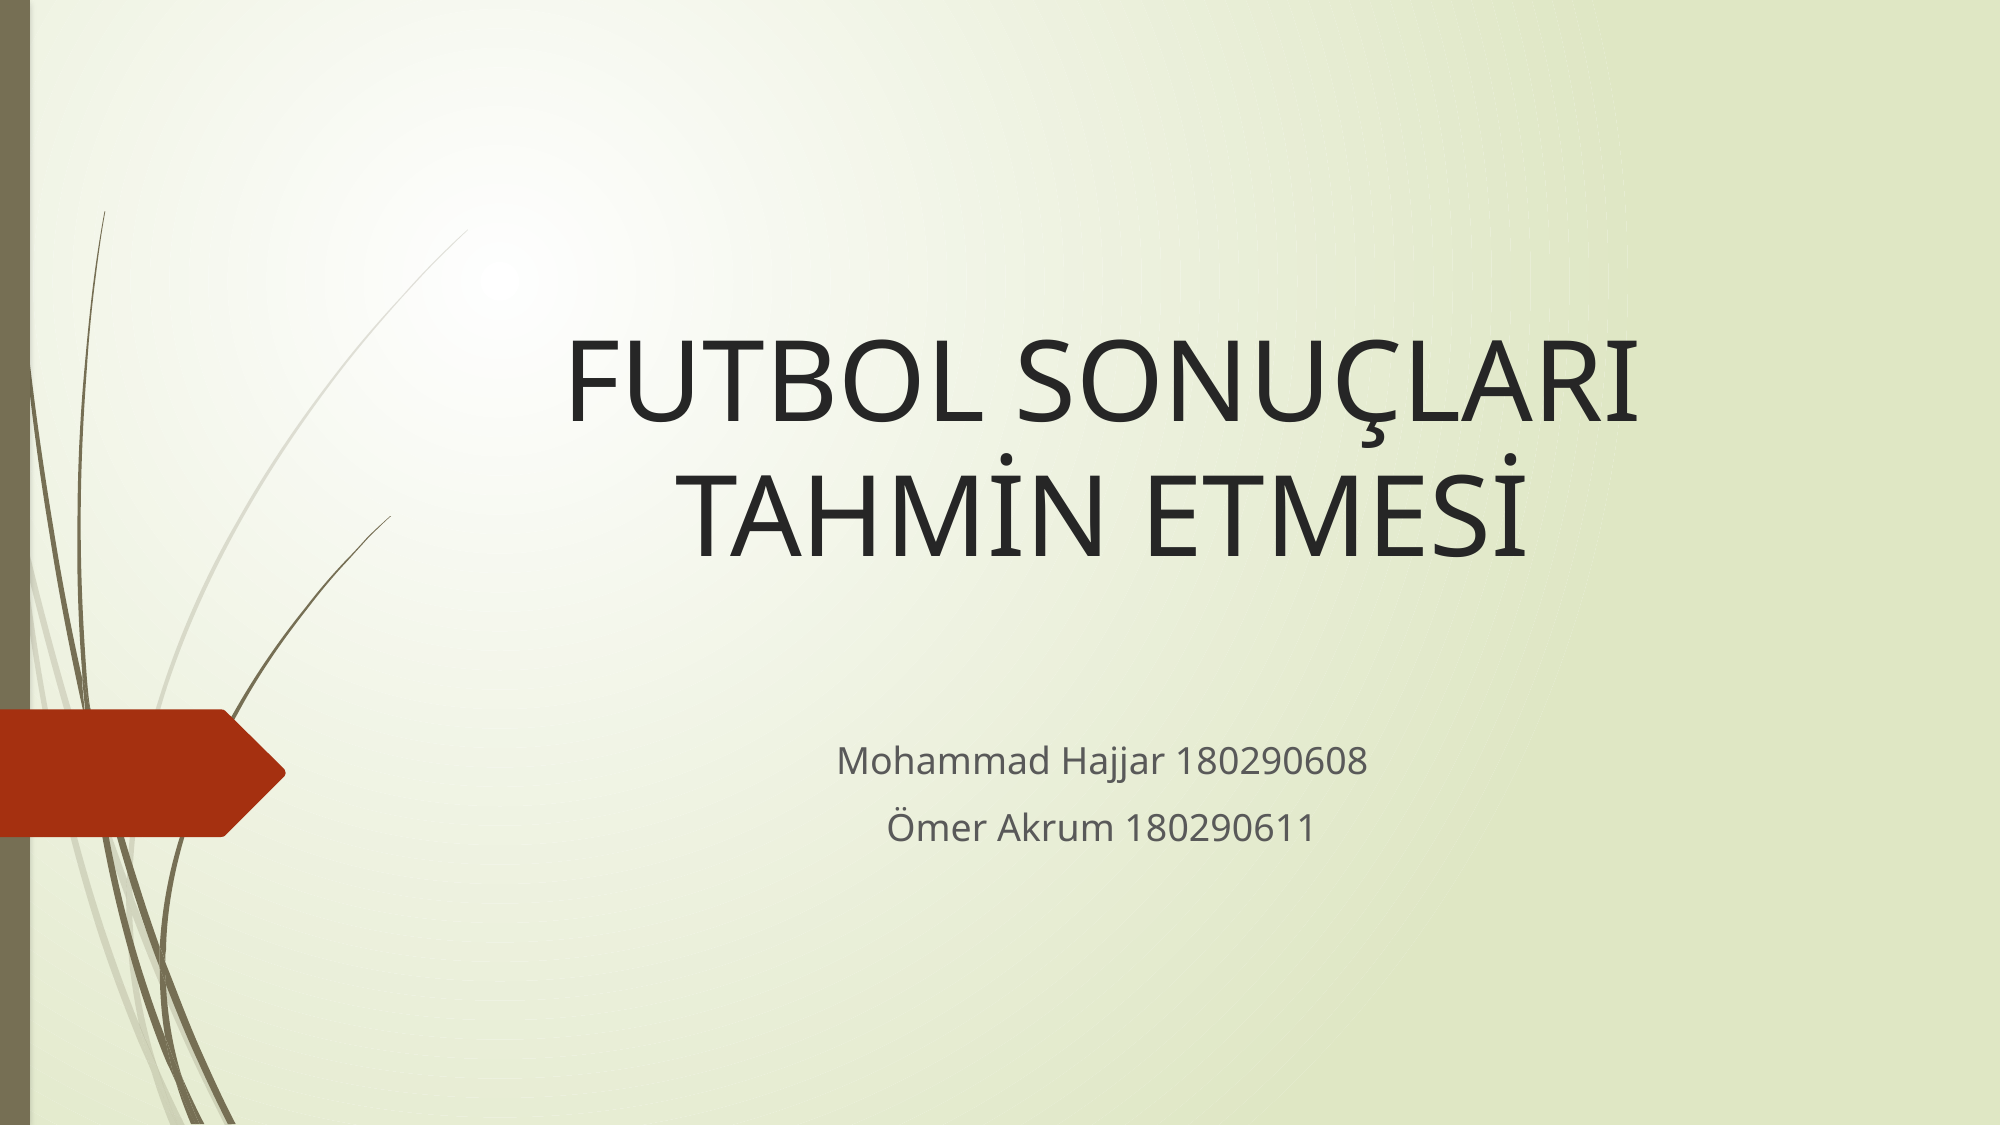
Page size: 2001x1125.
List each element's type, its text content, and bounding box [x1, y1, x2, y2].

subtitle Mohammad Hajjar 180290608 Ömer Akrum 180290611 [371, 730, 1834, 915]
title FUTBOL SONUÇLARI TAHMİN ETMESİ [371, 215, 1834, 587]
